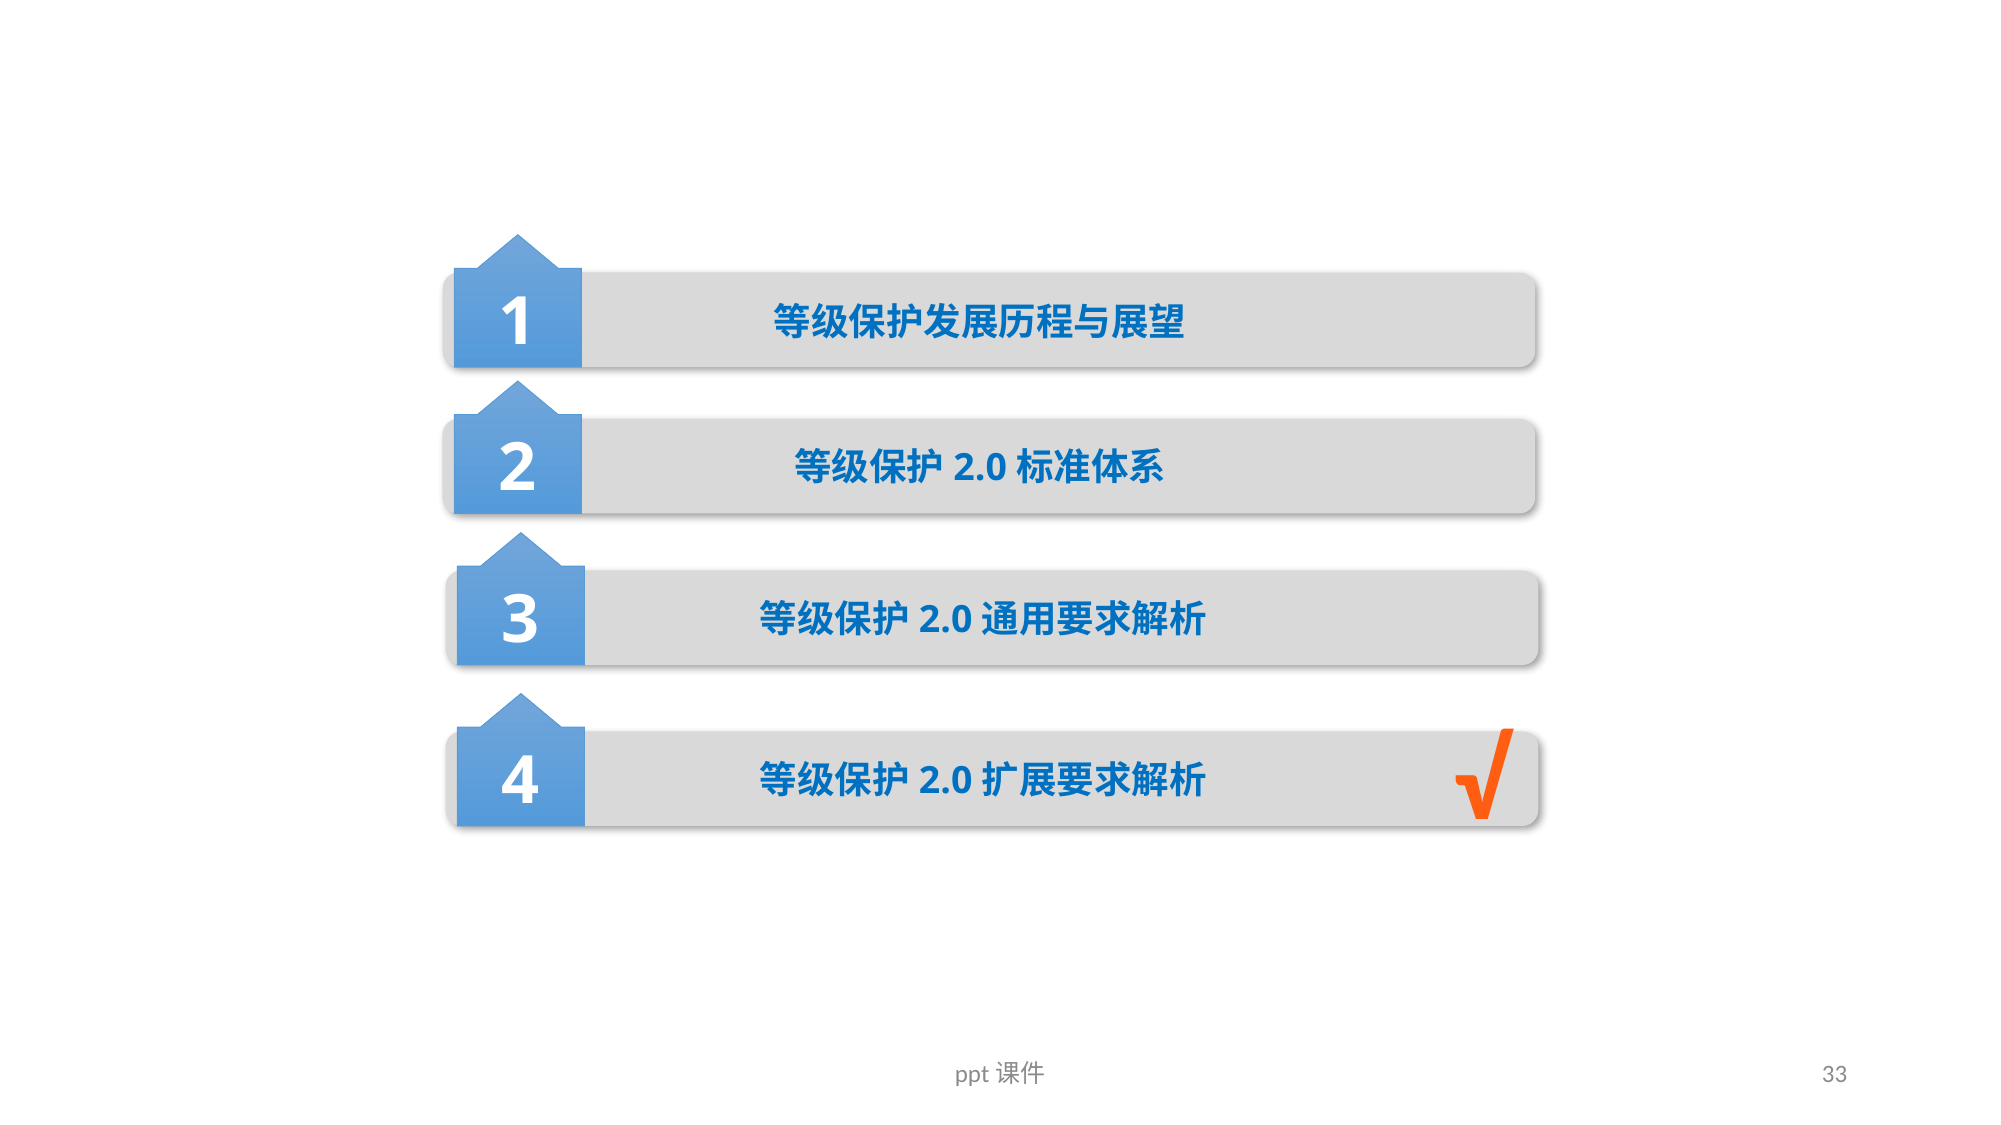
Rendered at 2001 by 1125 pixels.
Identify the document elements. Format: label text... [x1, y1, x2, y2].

text_box [582, 271, 1536, 368]
text_box 等级保护发展历程与展望 [584, 290, 1376, 351]
text_box [444, 570, 456, 665]
text_box [458, 418, 1536, 515]
text_box [585, 730, 1423, 827]
text_box [441, 419, 453, 514]
text_box [585, 569, 1539, 666]
text_box 4 [456, 692, 585, 827]
text_box √ [1423, 699, 1540, 850]
slide_number 33 [1412, 1042, 1863, 1103]
text_box 2 [453, 380, 582, 514]
text_box 等级保护2.0通用要求解析 [587, 587, 1380, 648]
text_box [442, 273, 453, 367]
text_box 等级保护2.0扩展要求解析 [587, 748, 1380, 808]
text_box 等级保护2.0标准体系 [584, 435, 1376, 496]
text_box 3 [456, 531, 585, 666]
text_box [444, 731, 456, 826]
footer ppt课件 [662, 1042, 1338, 1103]
text_box 1 [453, 234, 582, 368]
